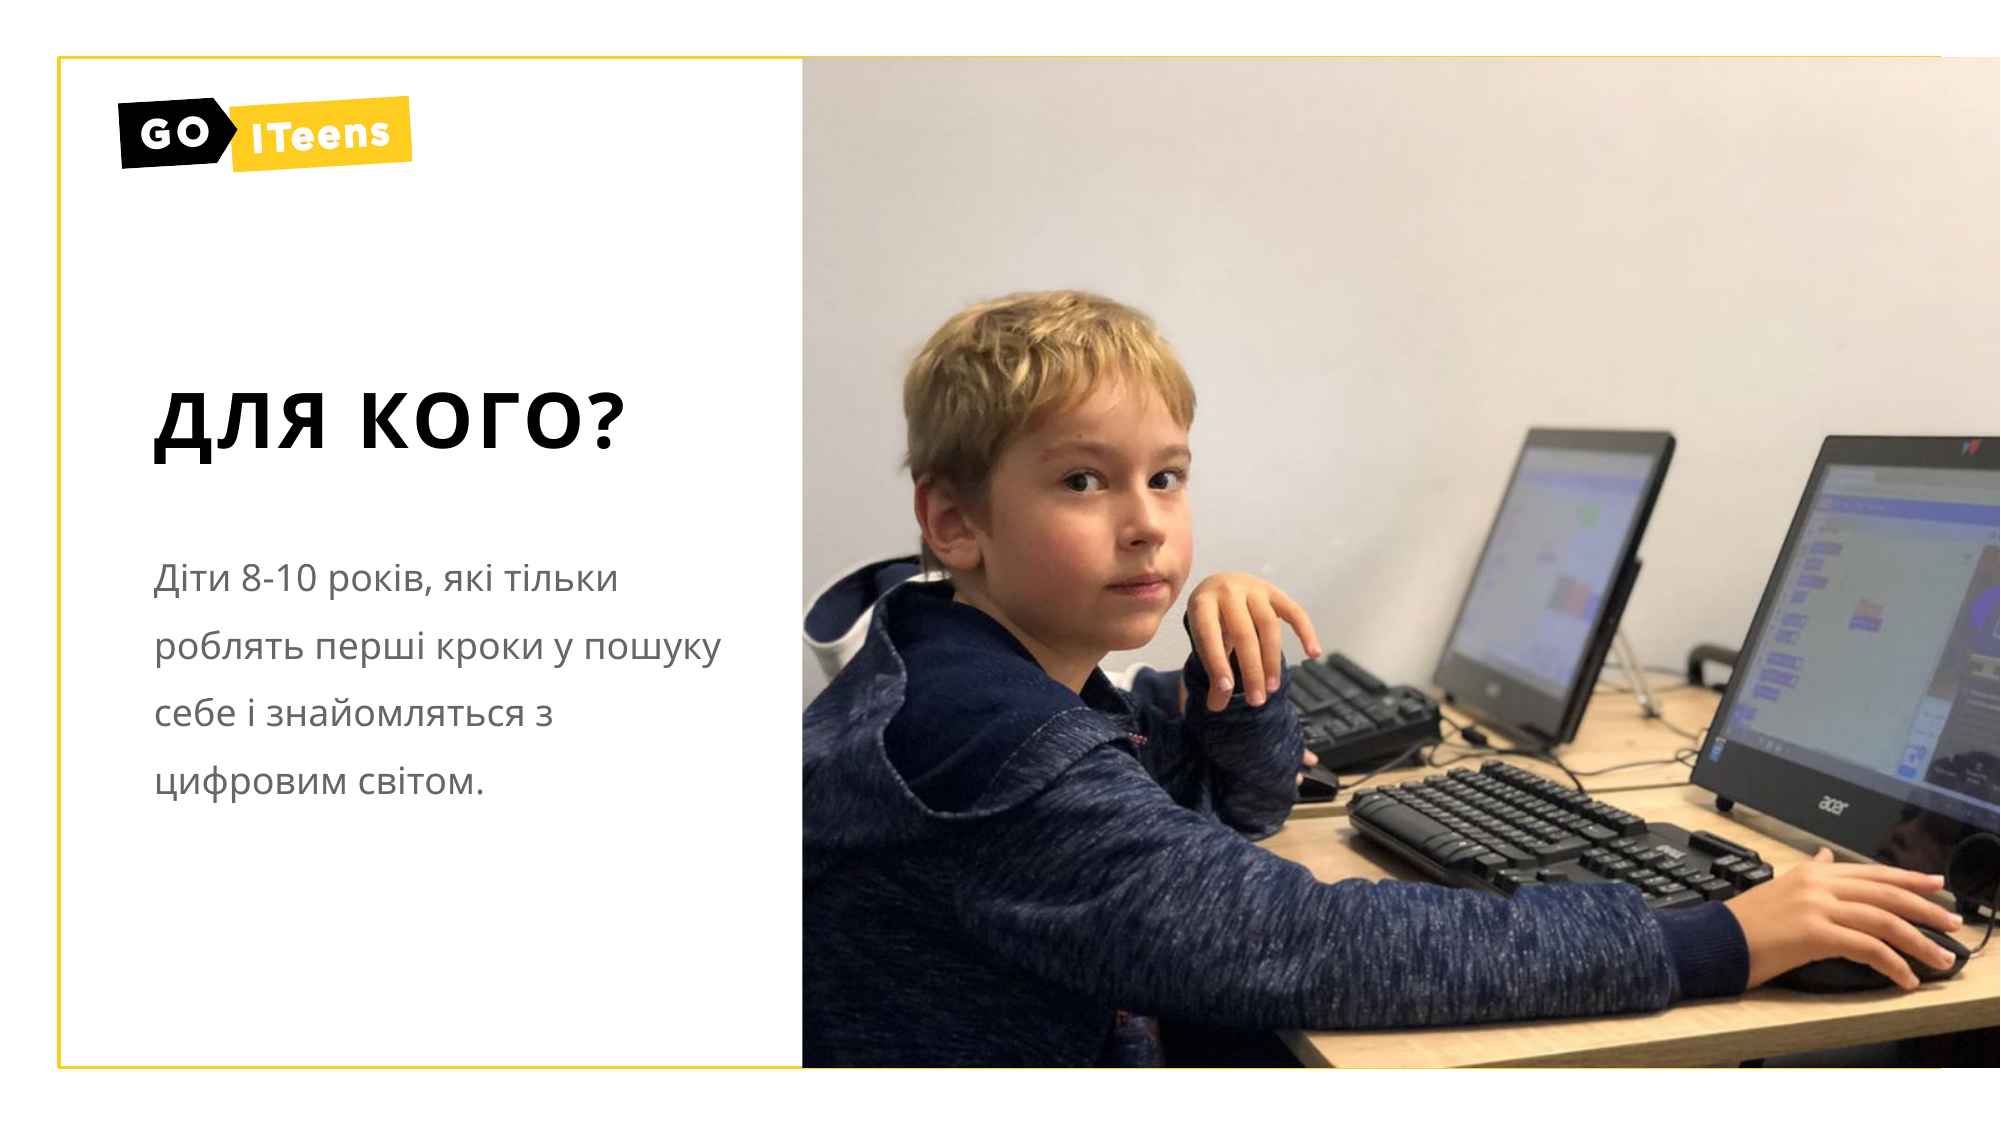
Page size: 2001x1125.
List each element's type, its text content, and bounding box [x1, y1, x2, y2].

text_box ДЛЯ КОГО? [139, 364, 772, 475]
text_box [58, 57, 802, 1068]
text_box Діти 8-10 років, які тільки роблять перші кроки у пошуку себе і знайомляться з цифровим світом. [153, 531, 772, 802]
picture [802, 57, 2000, 1068]
